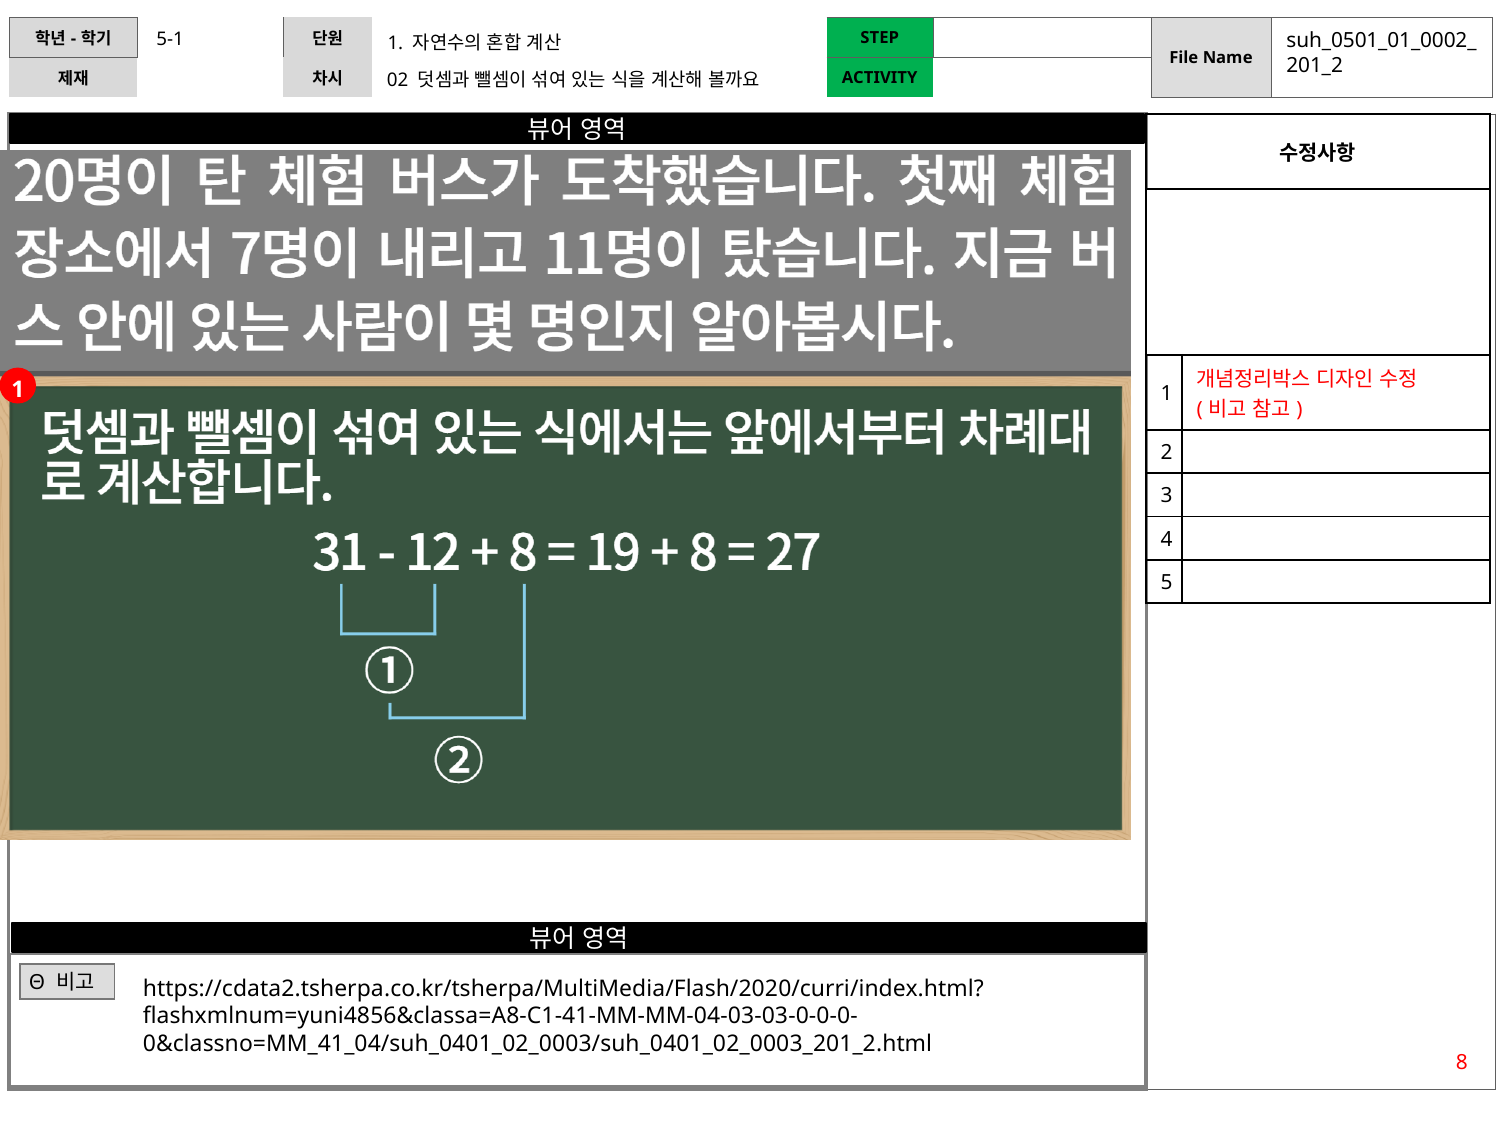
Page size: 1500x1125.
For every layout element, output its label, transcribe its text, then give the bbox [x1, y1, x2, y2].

table_cell 5 [1147, 561, 1181, 602]
table_cell 개념정리박스 디자인 수정 (비고 참고) [1183, 356, 1489, 429]
text_box https://cdata2.tsherpa.co.kr/tsherpa/MultiMedia/Flash/2020/curri/index.html?flashxmlnum=yuni4856&classa=A8-C1-41-MM-MM-04-03-03-0-0-0-0&classno=MM_41_04/suh_0401_02_0003/suh_0401_02_0003_201_2.html [128, 966, 1002, 1064]
table_cell 2 [1147, 431, 1181, 472]
table_cell [1183, 517, 1489, 559]
table_cell [1183, 431, 1489, 472]
table_cell 4 [1147, 517, 1181, 559]
table_header 수정사항 [1147, 115, 1489, 188]
table_cell [1183, 474, 1489, 516]
text_box 5-1 [141, 18, 284, 55]
table_cell [1183, 561, 1489, 602]
table_cell [1147, 190, 1489, 354]
table_cell 3 [1147, 474, 1181, 516]
text_box 02 덧셈과 뺄셈이 섞여 있는 식을 계산해 볼까요 [372, 60, 821, 96]
table_cell 1 [1147, 356, 1181, 429]
text_box 1. 자연수의 혼합 계산 [372, 23, 828, 48]
picture [0, 150, 1131, 840]
text_box suh_0501_01_0002_201_2 [1271, 18, 1500, 84]
